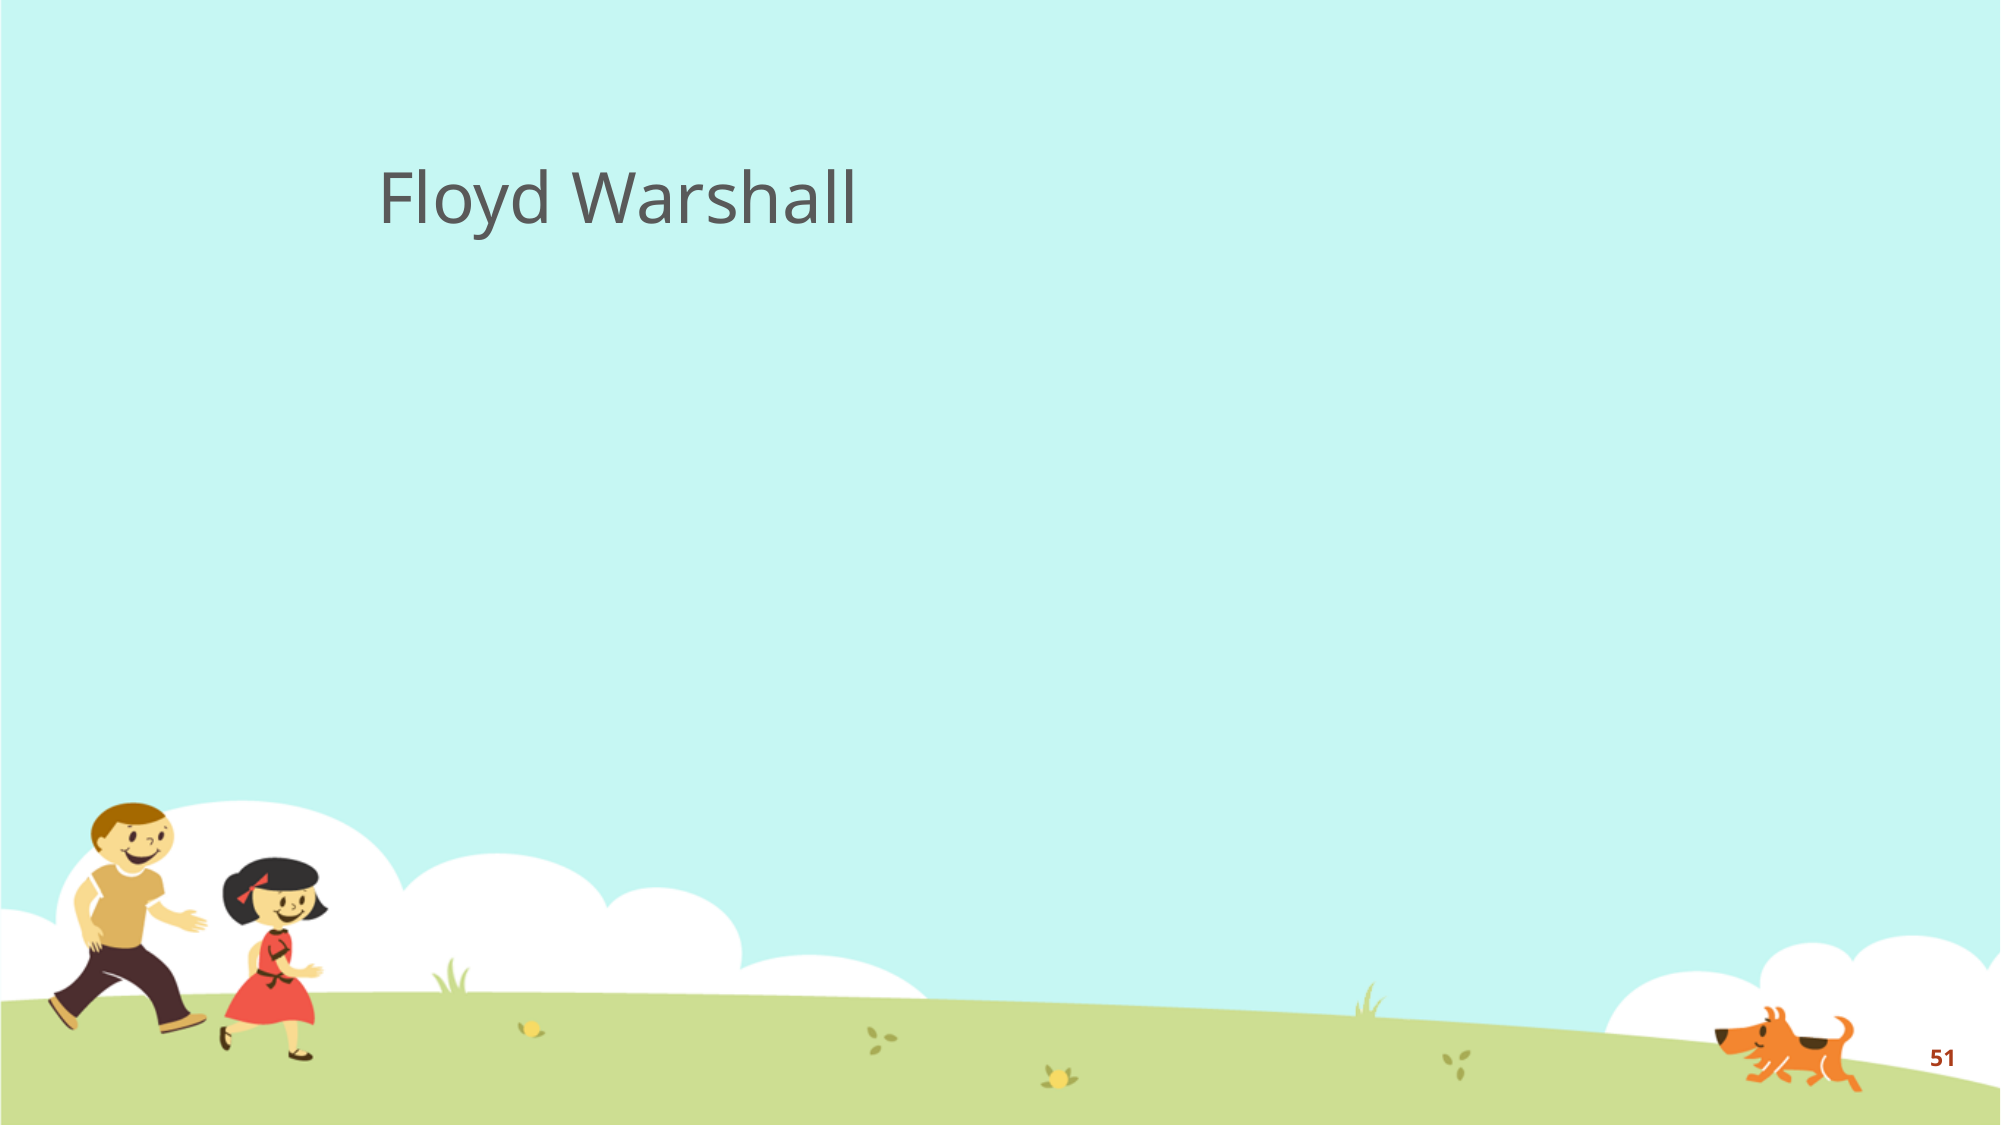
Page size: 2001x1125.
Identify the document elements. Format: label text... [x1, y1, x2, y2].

slide_number 51 [1899, 1030, 1988, 1088]
title Floyd Warshall [362, 50, 1900, 247]
picture [0, 0, 2001, 1125]
